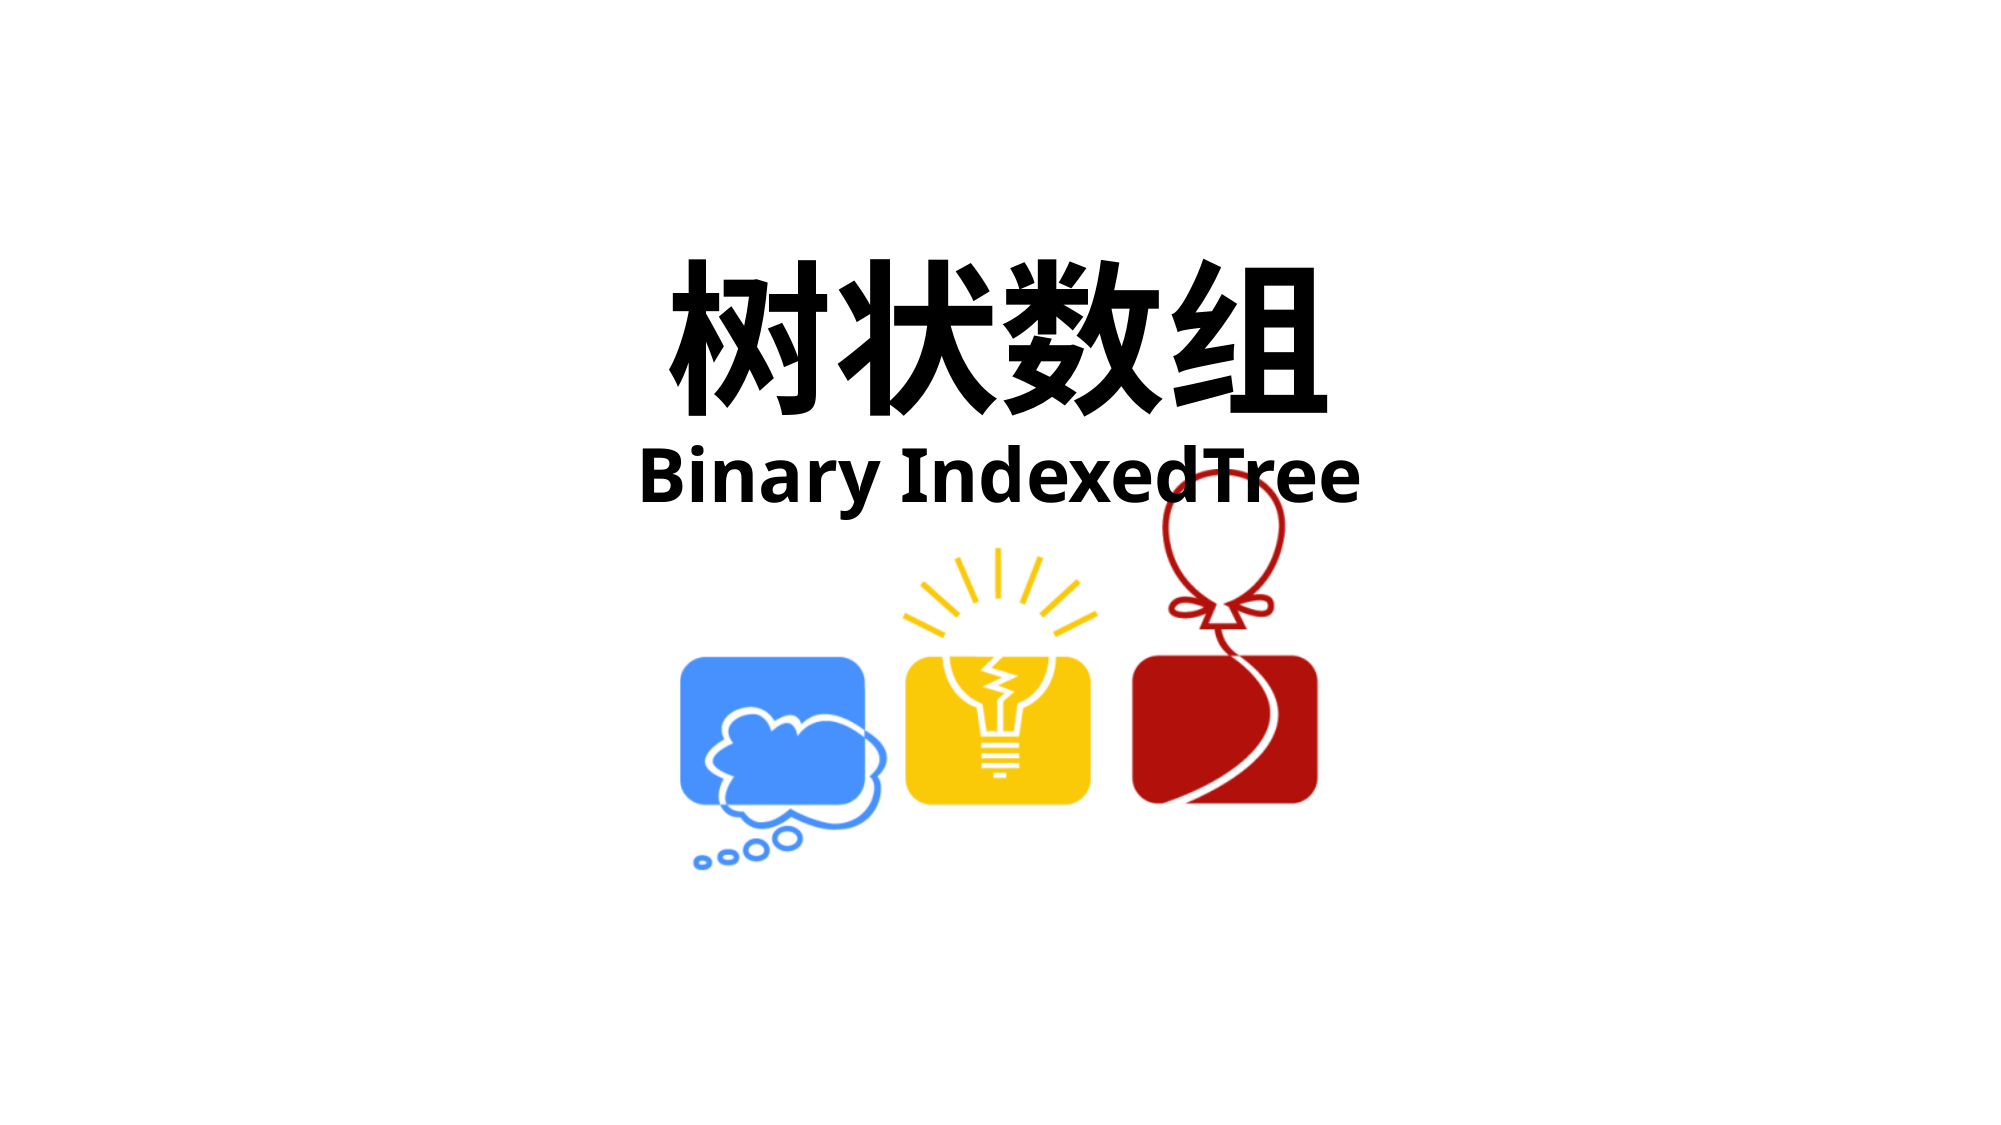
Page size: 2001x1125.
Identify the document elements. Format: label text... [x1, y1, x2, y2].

title 树状数组 Binary IndexedTree [341, 176, 1659, 527]
picture [680, 469, 1320, 886]
